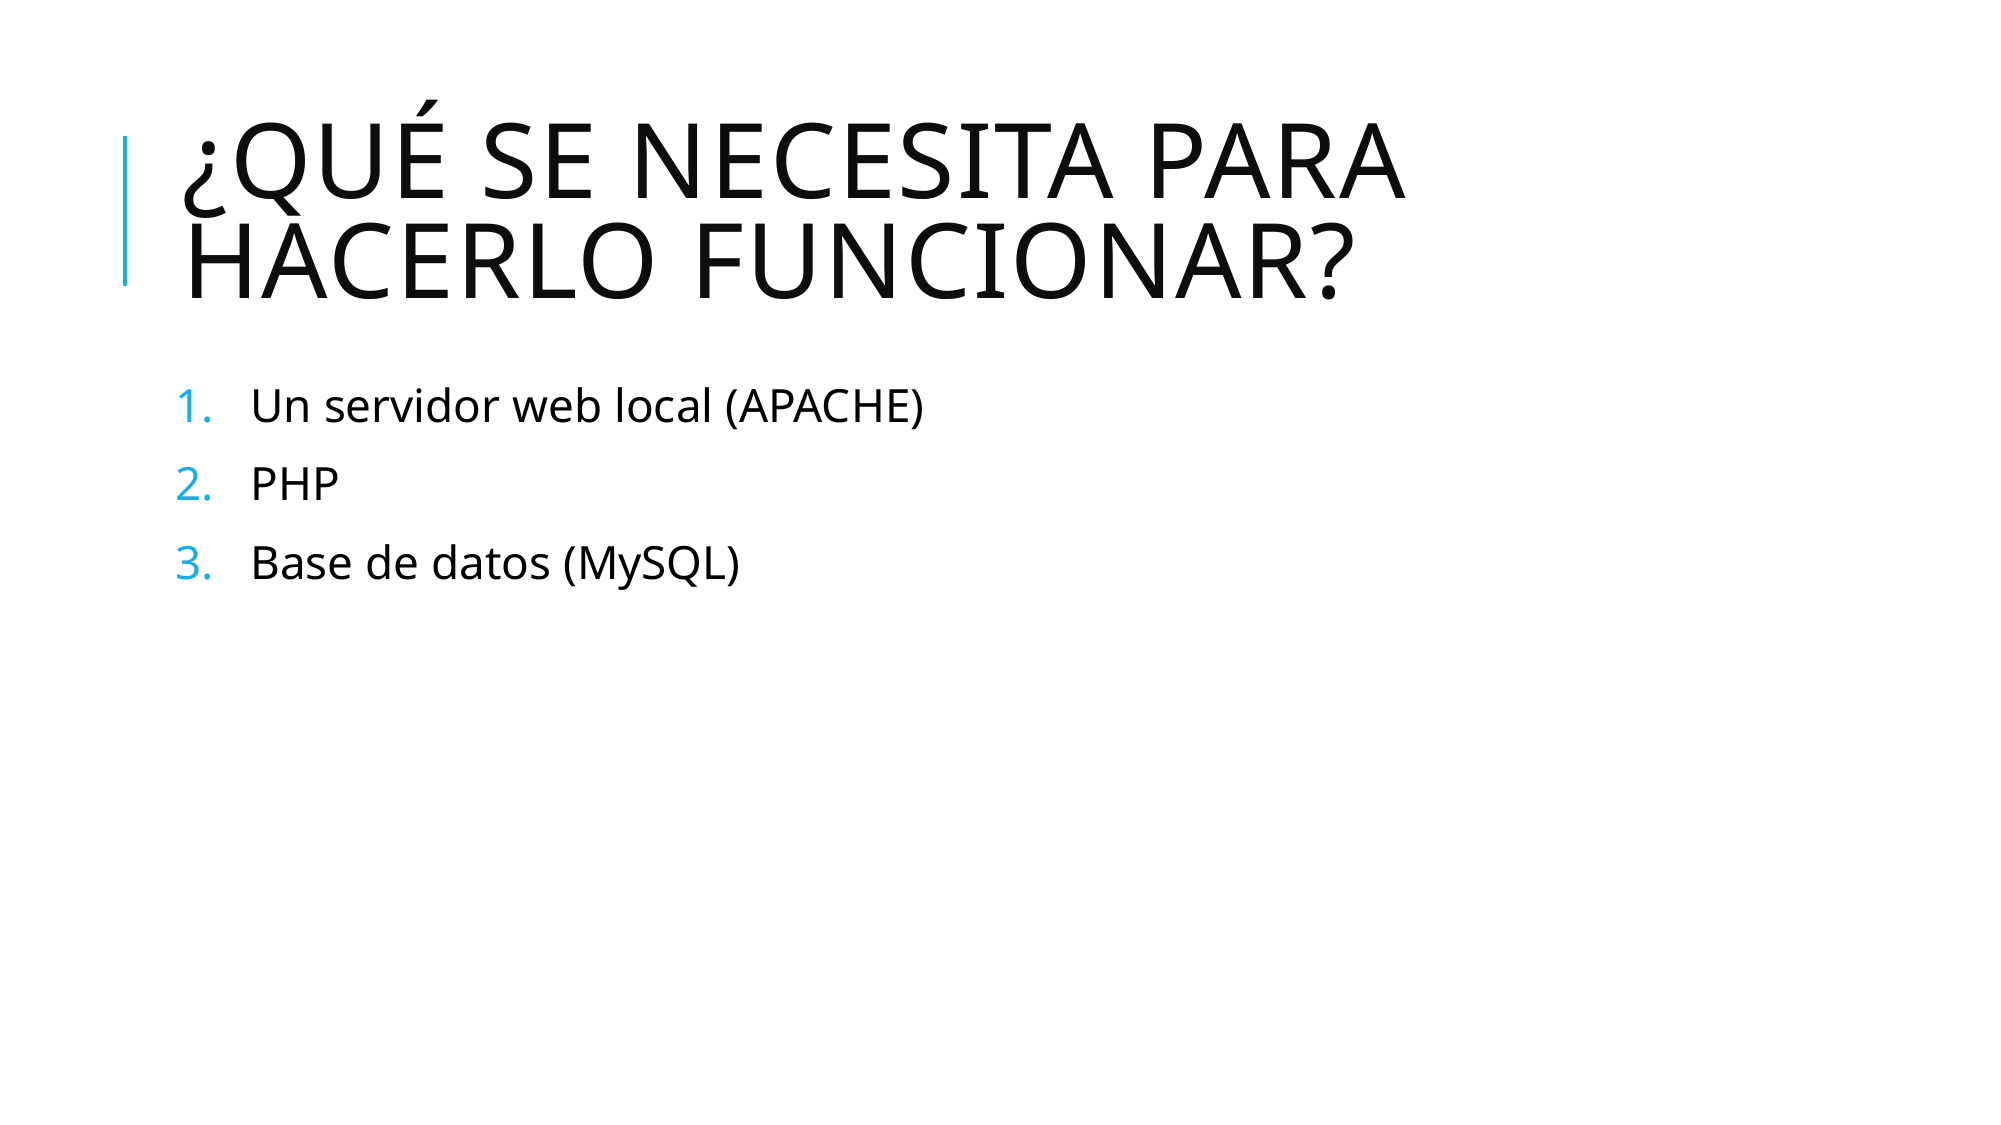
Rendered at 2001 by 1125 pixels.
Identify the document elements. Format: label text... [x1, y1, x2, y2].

list Un servidor web local (APACHE) PHP Base de datos (MySQL) [168, 375, 1763, 1035]
title ¿Qué se necesita para hacerlo funcionar? [168, 96, 1763, 342]
